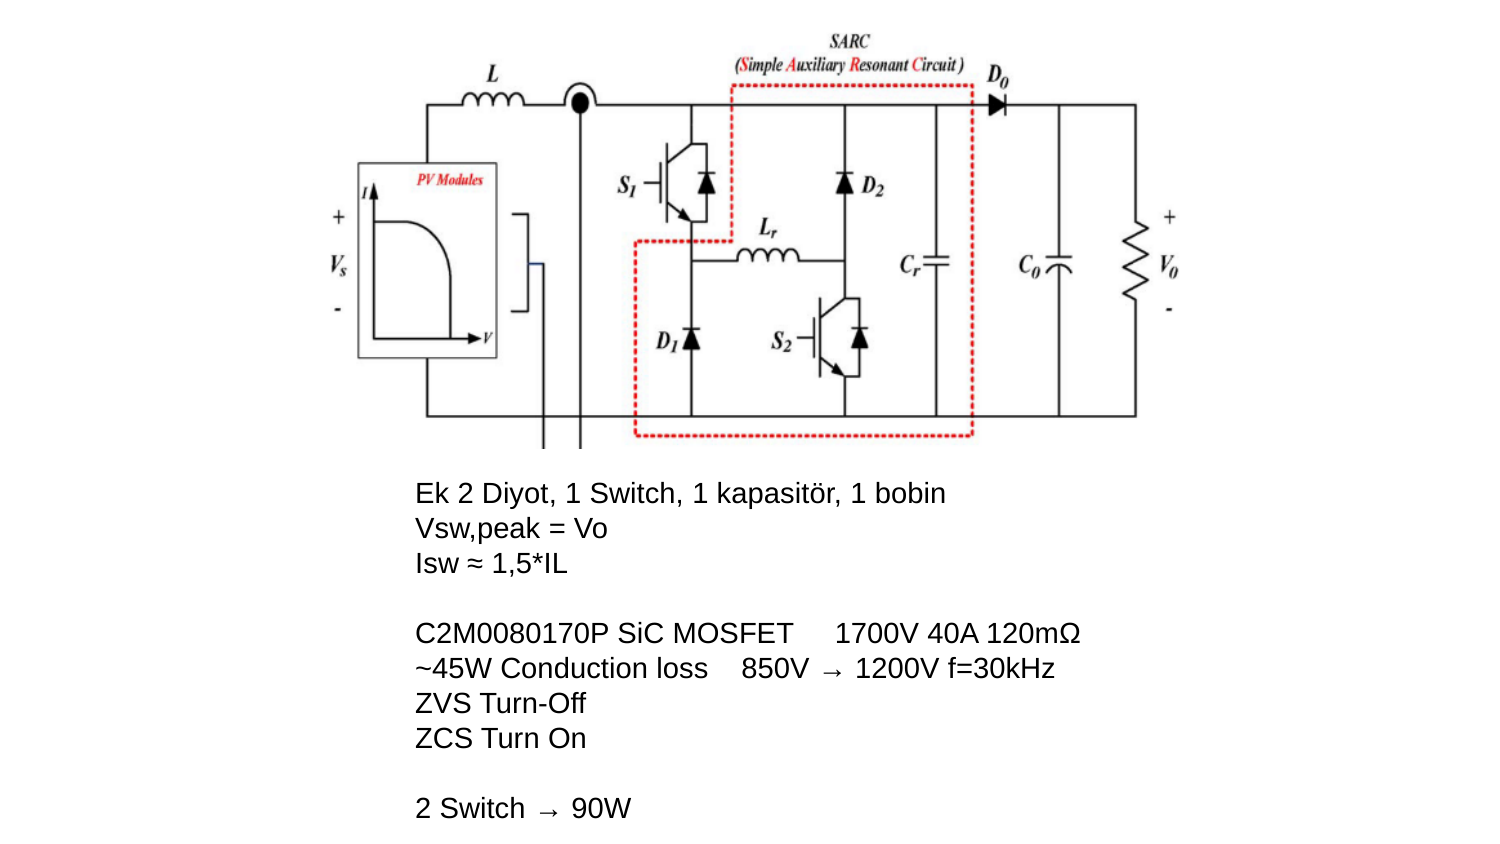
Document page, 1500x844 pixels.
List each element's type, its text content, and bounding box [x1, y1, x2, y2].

picture [287, 24, 1218, 449]
text_box Ek 2 Diyot, 1 Switch, 1 kapasitör, 1 bobin Vsw,peak = Vo Isw ≈ 1,5*IL C2M0080170P SiC MOSFET 1700V 40A 120mΩ ~45W Conduction loss 850V → 1200V f=30kHz ZVS Turn-Off ZCS Turn On 2 Switch → 90W [400, 459, 1126, 840]
